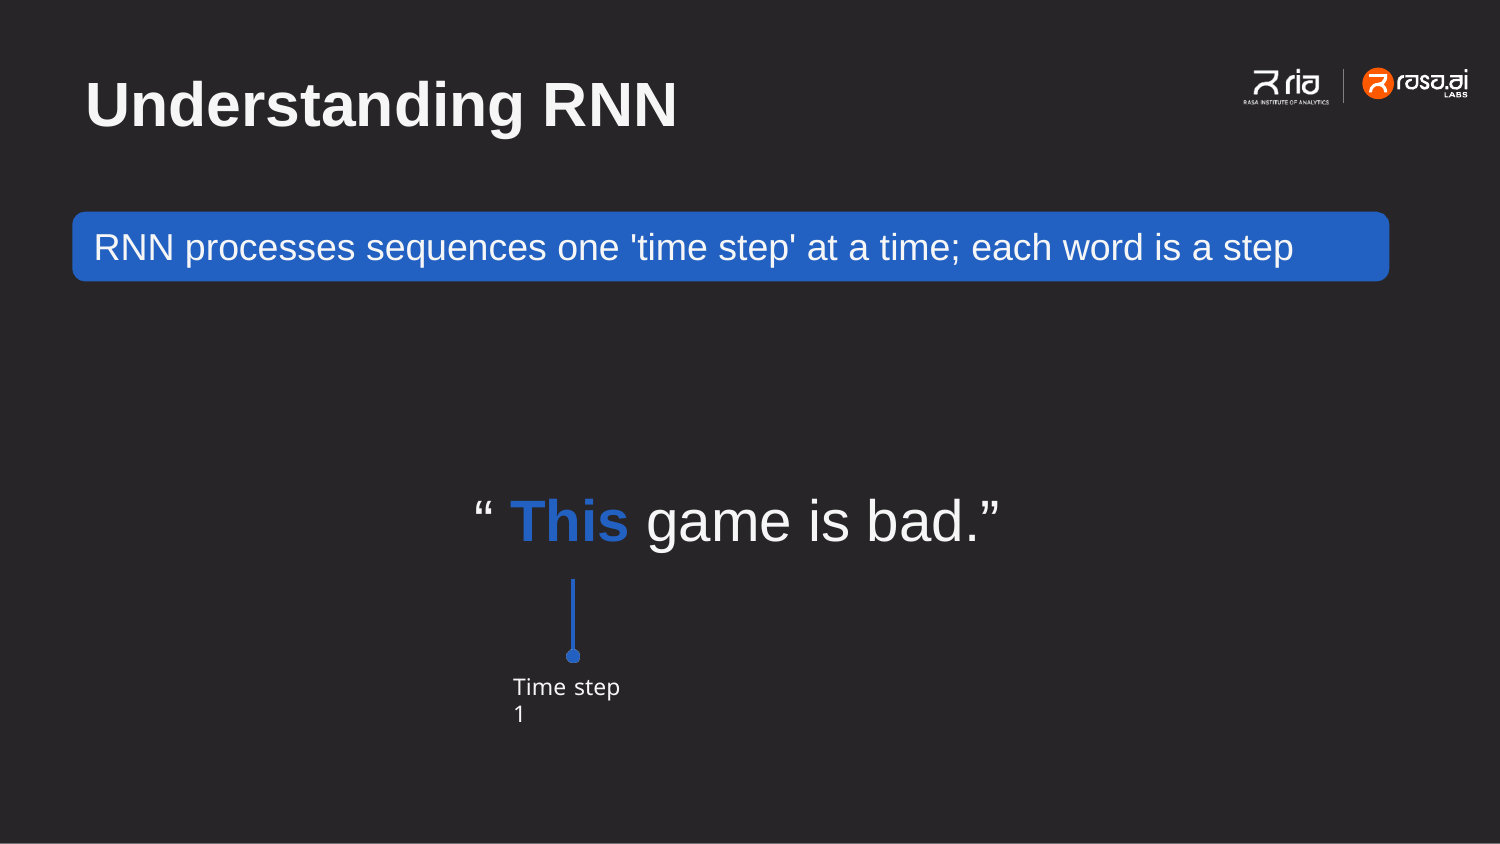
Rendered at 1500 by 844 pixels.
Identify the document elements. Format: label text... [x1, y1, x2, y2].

title Understanding RNN [83, 61, 692, 205]
text_box “ This game is bad.” [472, 480, 1012, 553]
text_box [566, 578, 580, 664]
picture [1237, 62, 1335, 111]
text_box Time step 1 [511, 669, 637, 727]
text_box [72, 211, 1390, 282]
